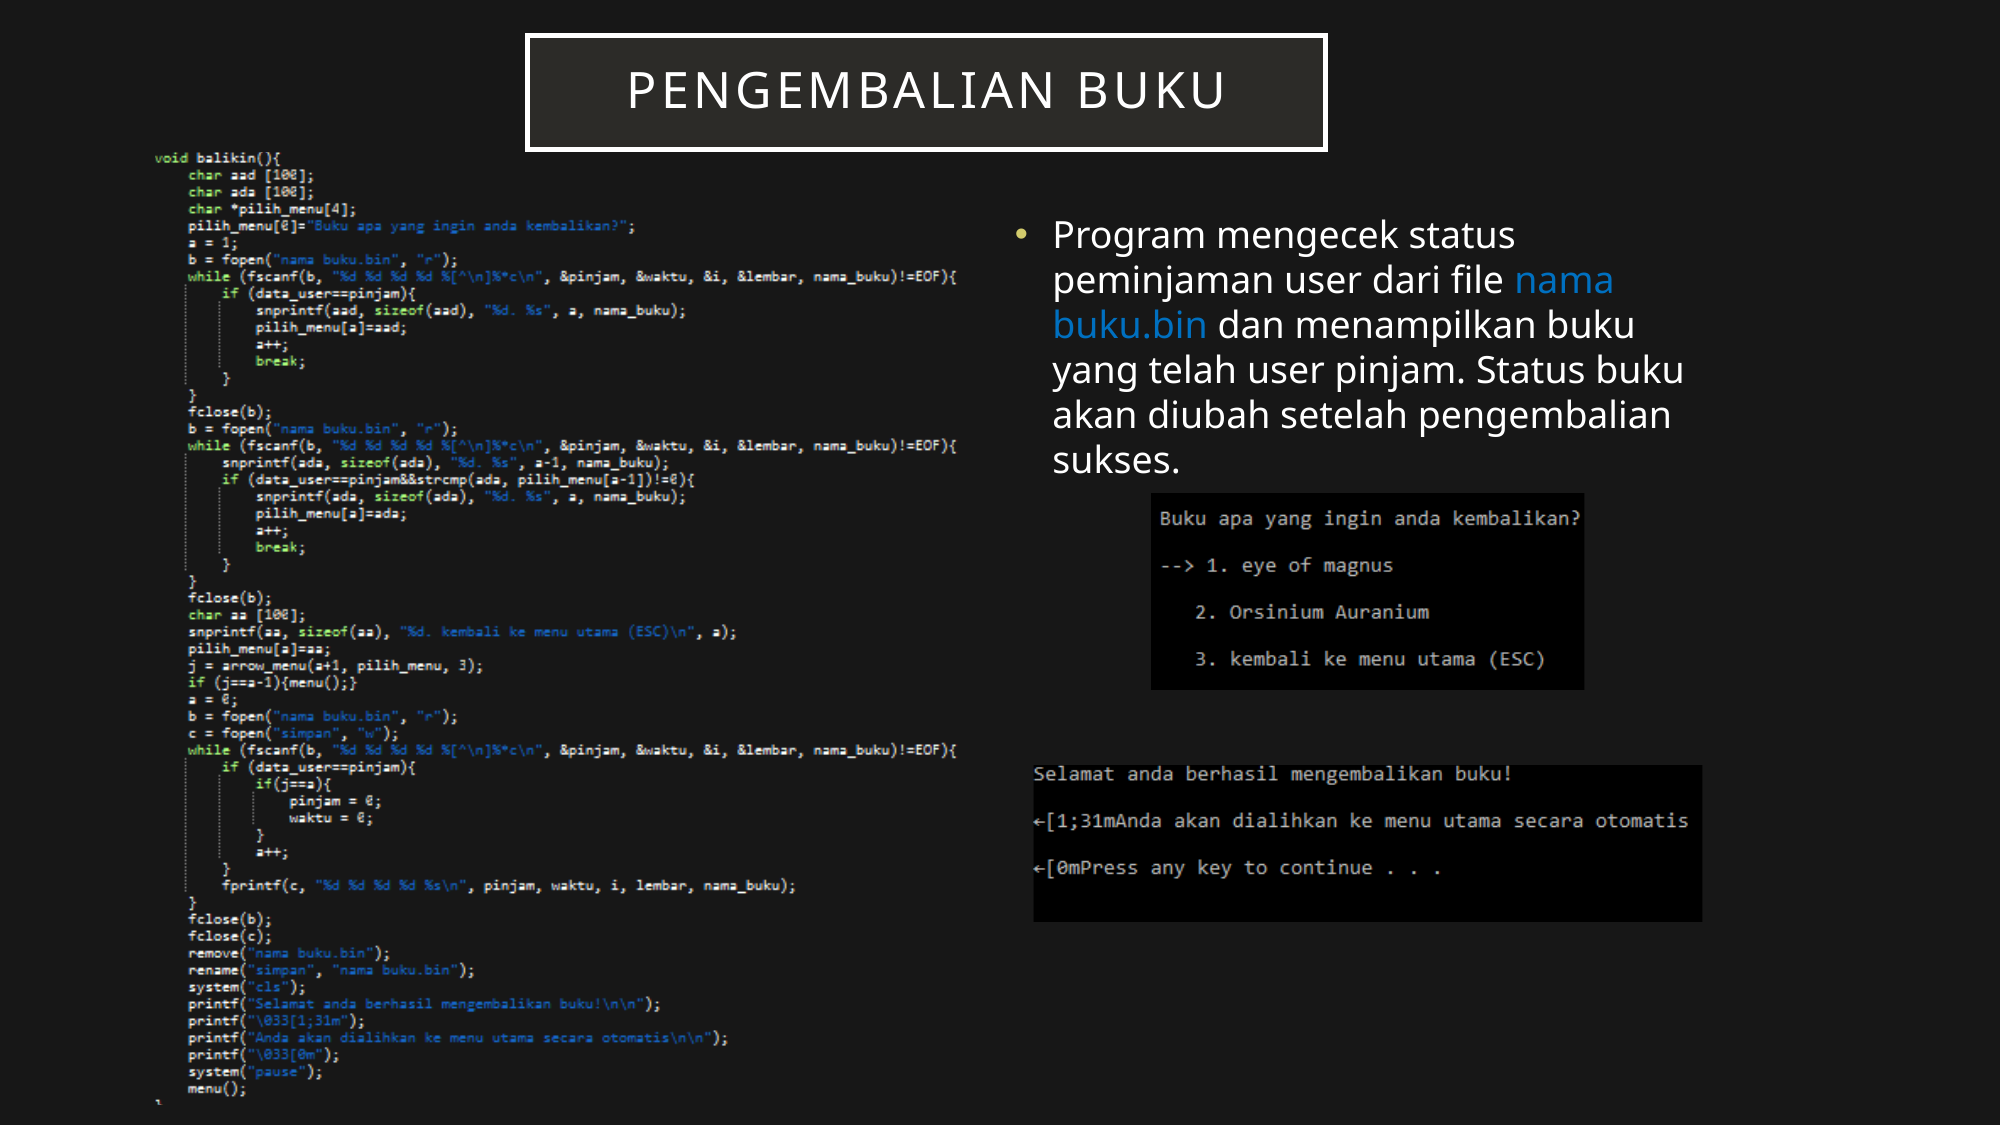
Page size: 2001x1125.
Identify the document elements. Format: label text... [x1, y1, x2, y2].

list Program mengecek status peminjaman user dari file nama buku.bin dan menampilkan buku yang telah user pinjam. Status buku akan diubah setelah pengembalian sukses. [999, 203, 1736, 1034]
title Pengembalian buku [525, 33, 1328, 152]
picture [1151, 493, 1585, 690]
picture [154, 152, 972, 1105]
picture [1033, 765, 1703, 922]
